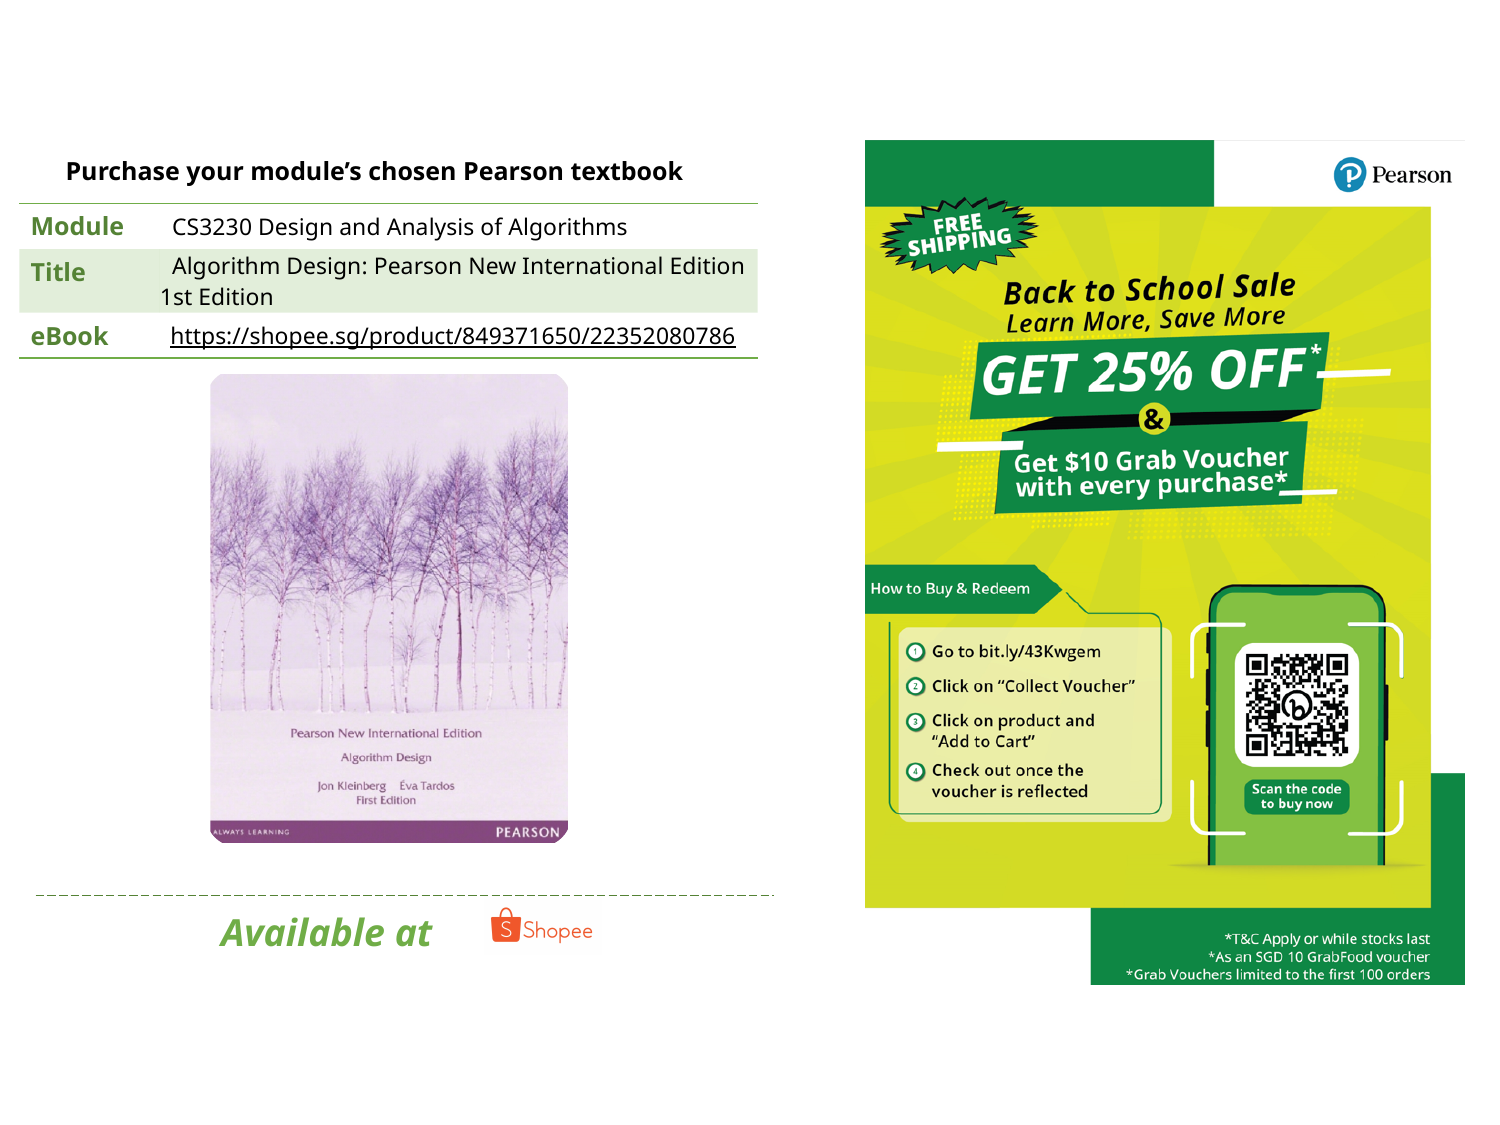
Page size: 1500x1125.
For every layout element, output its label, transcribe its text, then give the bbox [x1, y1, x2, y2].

table_cell Title [19, 249, 159, 313]
picture [865, 140, 1465, 985]
table_header CS3230 Design and Analysis of Algorithms [159, 204, 758, 249]
table_cell eBook [19, 313, 159, 357]
picture [205, 369, 572, 847]
table_cell https://shopee.sg/product/849371650/22352080786 [159, 313, 758, 357]
table_header Module [19, 204, 159, 249]
table_cell Algorithm Design: Pearson New International Edition 1st Edition [159, 249, 758, 313]
text_box Purchase your module’s chosen Pearson textbook [0, 150, 750, 197]
table_header Available at [210, 901, 543, 963]
picture [484, 896, 602, 955]
